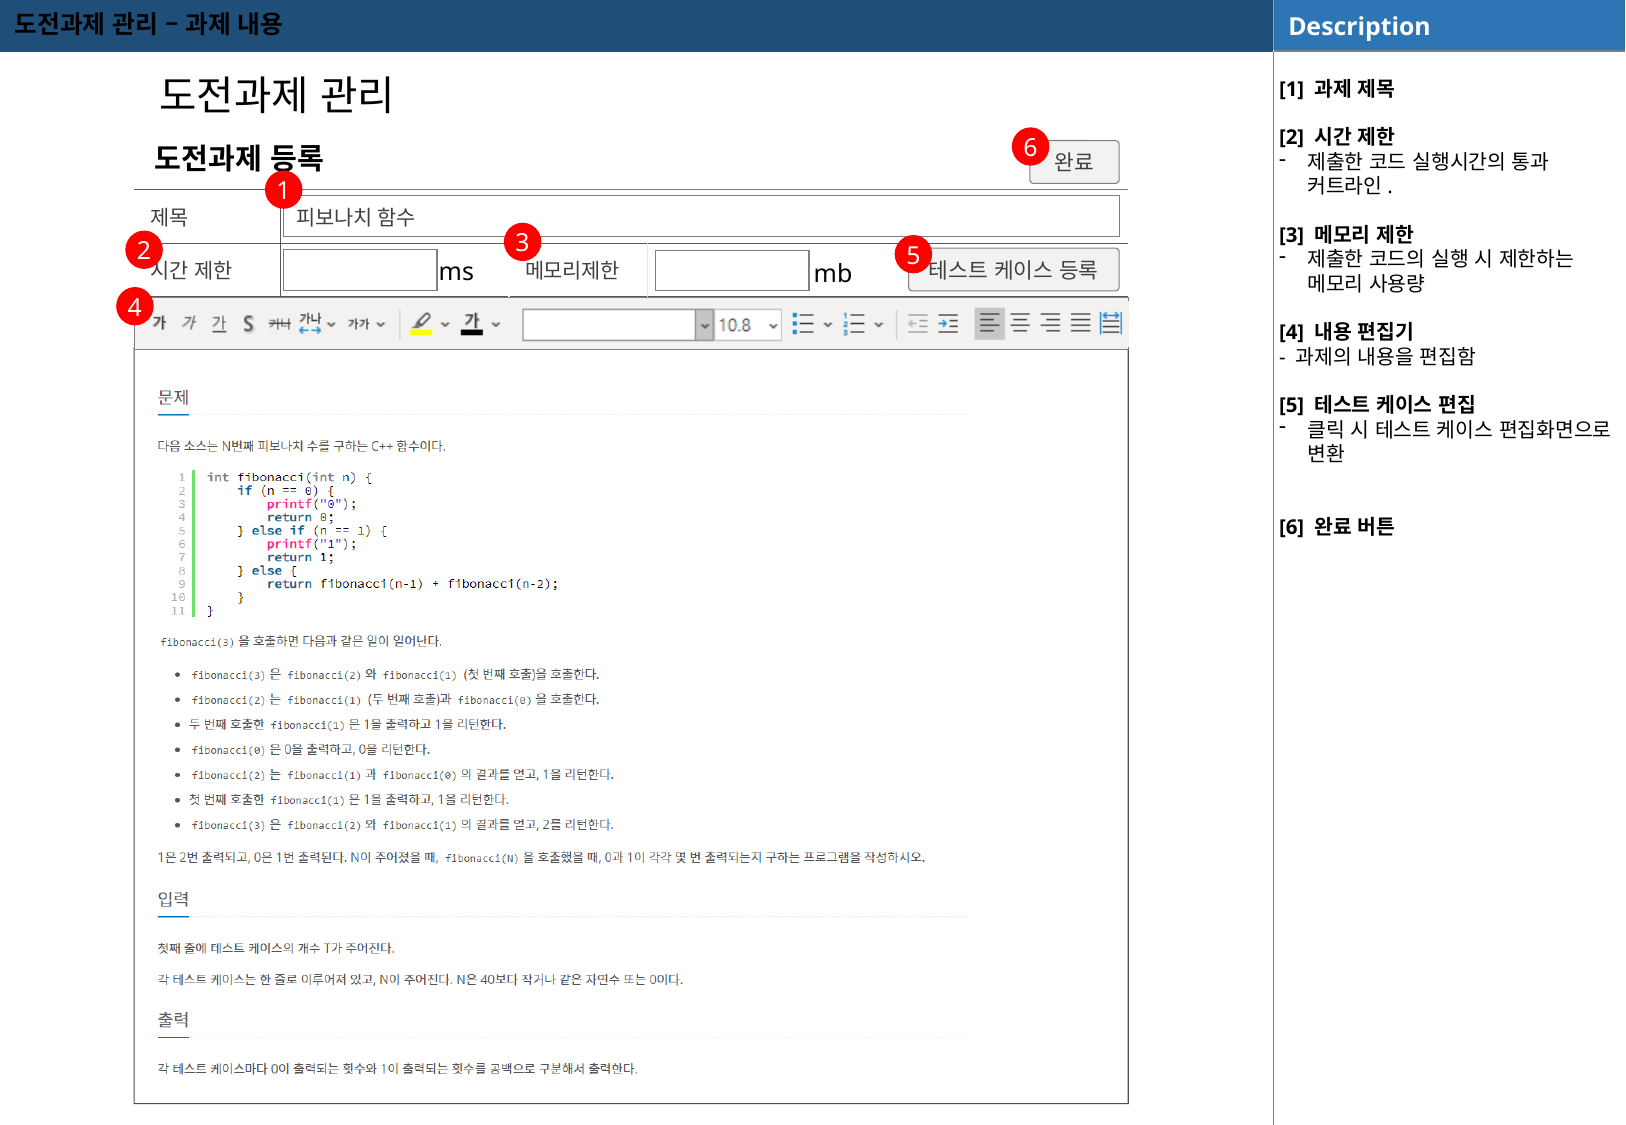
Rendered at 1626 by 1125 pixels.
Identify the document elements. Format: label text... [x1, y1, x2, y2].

table_cell [648, 244, 1128, 296]
list 도전과제 관리 – 과제 내용 [0, 0, 1238, 52]
text_box 6 [1010, 126, 1051, 167]
table_cell 메모리제한 [510, 244, 647, 296]
text_box 3 [502, 221, 543, 263]
text_box 4 [115, 285, 153, 327]
text_box [283, 195, 1120, 238]
text_box 완료 [1028, 139, 1121, 185]
table_cell 시간 제한 [134, 244, 280, 296]
text_box 5 [893, 233, 934, 275]
text_box 1 [263, 169, 304, 210]
picture [148, 383, 969, 1084]
table_cell [281, 244, 508, 296]
table_header 제목 [134, 190, 280, 243]
text_box [1] 과제 제목 [2] 시간 제한 제출한 코드 실행시간의 통과 커트라인. [3] 메모리 제한 제출한 코드의 실행 시 제한하는 메모리 사용량 [4] 내용 편집기 - 과제의 내용을 편집함 [5] 테스트 케이스 편집 클릭 시 테스트 케이스 편집화면으로 변환 [6] 완료 버튼 [1272, 51, 1625, 1125]
table_header 피보나치 함수 [303, 190, 1128, 243]
text_box 2 [124, 229, 164, 270]
text_box 도전과제 등록 [139, 133, 340, 183]
text_box mb [798, 250, 868, 296]
text_box 도전과제 관리 [107, 62, 447, 127]
text_box [283, 248, 423, 291]
text_box [655, 249, 810, 292]
text_box 테스트 케이스 등록 [907, 247, 1121, 292]
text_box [134, 297, 1129, 350]
text_box ms [423, 247, 489, 293]
text_box 1 [133, 347, 1129, 1105]
table_header 피보나치 함수 [281, 210, 503, 243]
